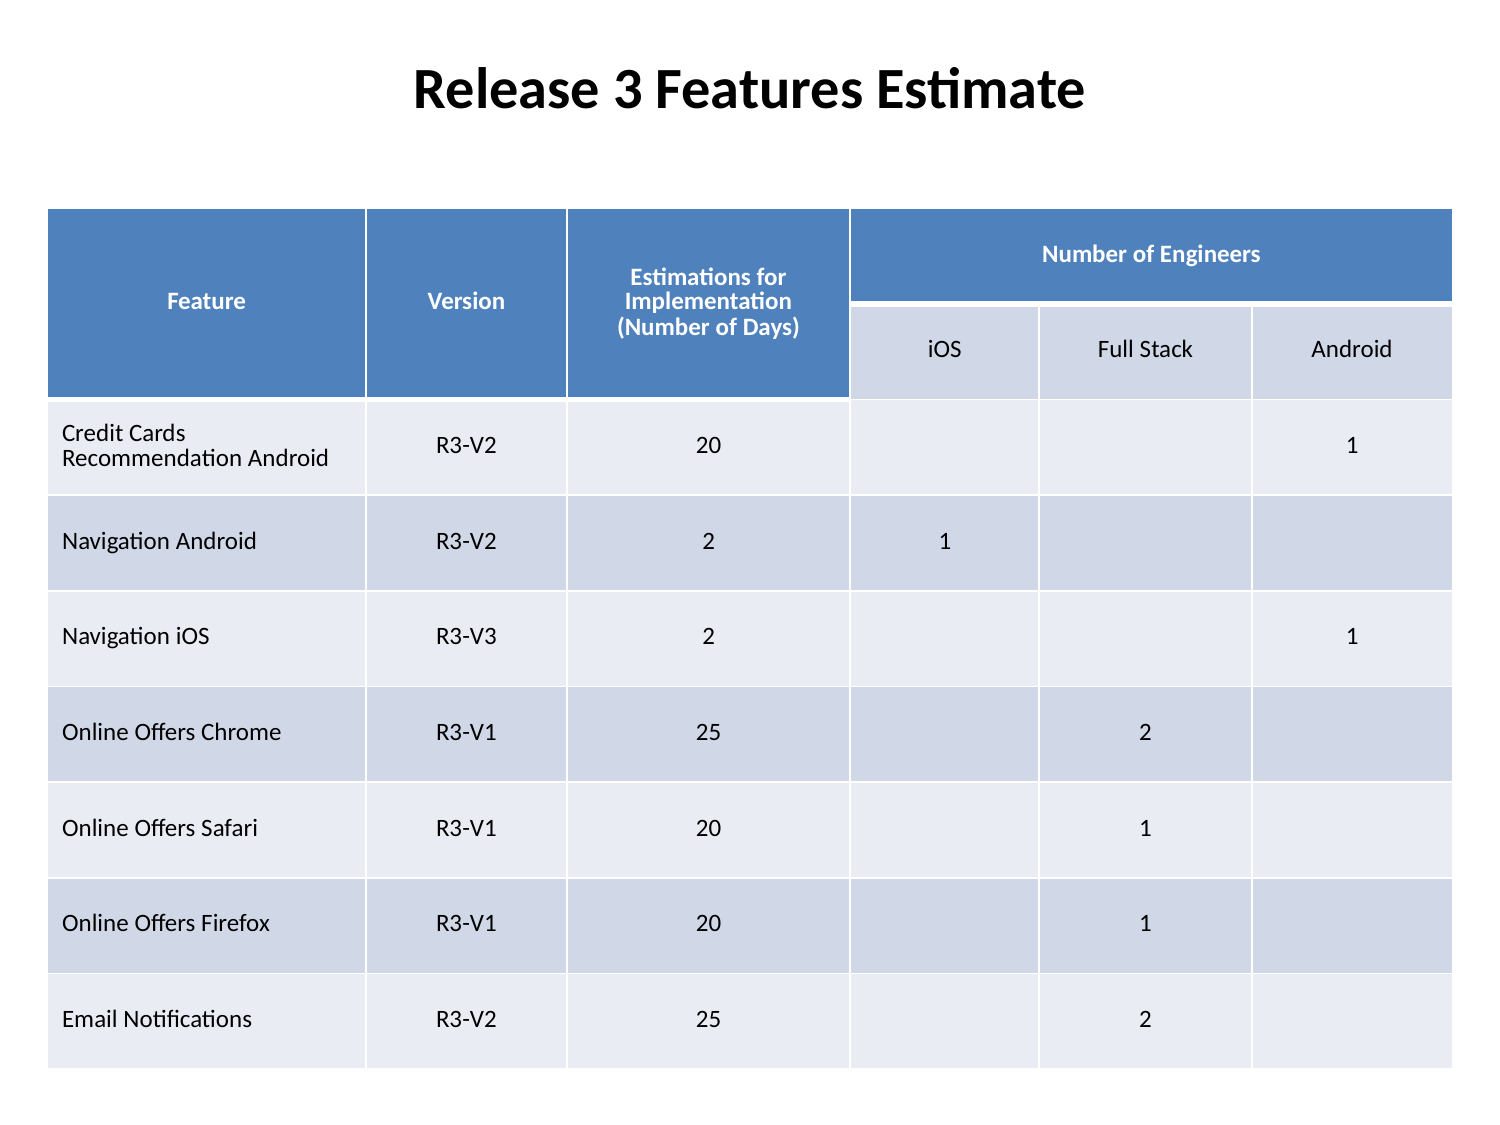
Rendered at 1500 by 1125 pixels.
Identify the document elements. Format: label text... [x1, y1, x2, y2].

table_cell R3-V1 [367, 783, 566, 877]
table_cell Android [1253, 307, 1452, 399]
table_cell 1 [1253, 400, 1452, 494]
table_cell 25 [568, 974, 849, 1068]
table_cell 1 [851, 496, 1038, 590]
table_cell 25 [568, 687, 849, 781]
table_cell R3-V2 [367, 496, 566, 590]
table_cell 2 [568, 592, 849, 686]
table_cell [1040, 400, 1251, 494]
table_cell [851, 687, 1038, 781]
table_cell iOS [851, 307, 1038, 399]
table_cell [851, 783, 1038, 877]
table_cell [1253, 974, 1452, 1068]
table_cell 2 [1040, 974, 1251, 1068]
table_cell 2 [568, 496, 849, 590]
table_cell [1253, 687, 1452, 781]
table_cell Navigation iOS [48, 592, 365, 686]
table_cell R3-V1 [367, 687, 566, 781]
table_cell 1 [1040, 783, 1251, 877]
table_cell [851, 400, 1038, 494]
table_cell R3-V3 [367, 592, 566, 686]
table_cell 20 [568, 783, 849, 877]
table_cell 1 [1040, 879, 1251, 973]
table_cell R3-V1 [367, 879, 566, 973]
table_cell 2 [1040, 687, 1251, 781]
table_cell [1040, 592, 1251, 686]
table_cell Online Offers Firefox [48, 879, 365, 973]
table_cell [1040, 496, 1251, 590]
table_header Version [367, 209, 566, 397]
table_header Feature [48, 209, 365, 397]
table_cell [1253, 783, 1452, 877]
table_cell 20 [568, 402, 849, 494]
table_cell R3-V2 [367, 402, 566, 494]
table_cell [851, 974, 1038, 1068]
table_cell [1253, 496, 1452, 590]
table_cell [1253, 879, 1452, 973]
table_cell [851, 592, 1038, 686]
table_header Estimations for Implementation (Number of Days) [568, 209, 849, 397]
table_cell Navigation Android [48, 496, 365, 590]
table_cell Online Offers Chrome [48, 687, 365, 781]
table_cell Online Offers Safari [48, 783, 365, 877]
table_cell Email Notifications [48, 974, 365, 1068]
text_box Release 3 Features Estimate [0, 42, 1500, 128]
table_cell R3-V2 [367, 974, 566, 1068]
table_cell 1 [1253, 592, 1452, 686]
table_cell [851, 879, 1038, 973]
table_cell 20 [568, 879, 849, 973]
table_cell Full Stack [1040, 307, 1251, 399]
table_cell Credit Cards Recommendation Android [48, 402, 365, 494]
table_header Number of Engineers [851, 209, 1452, 301]
